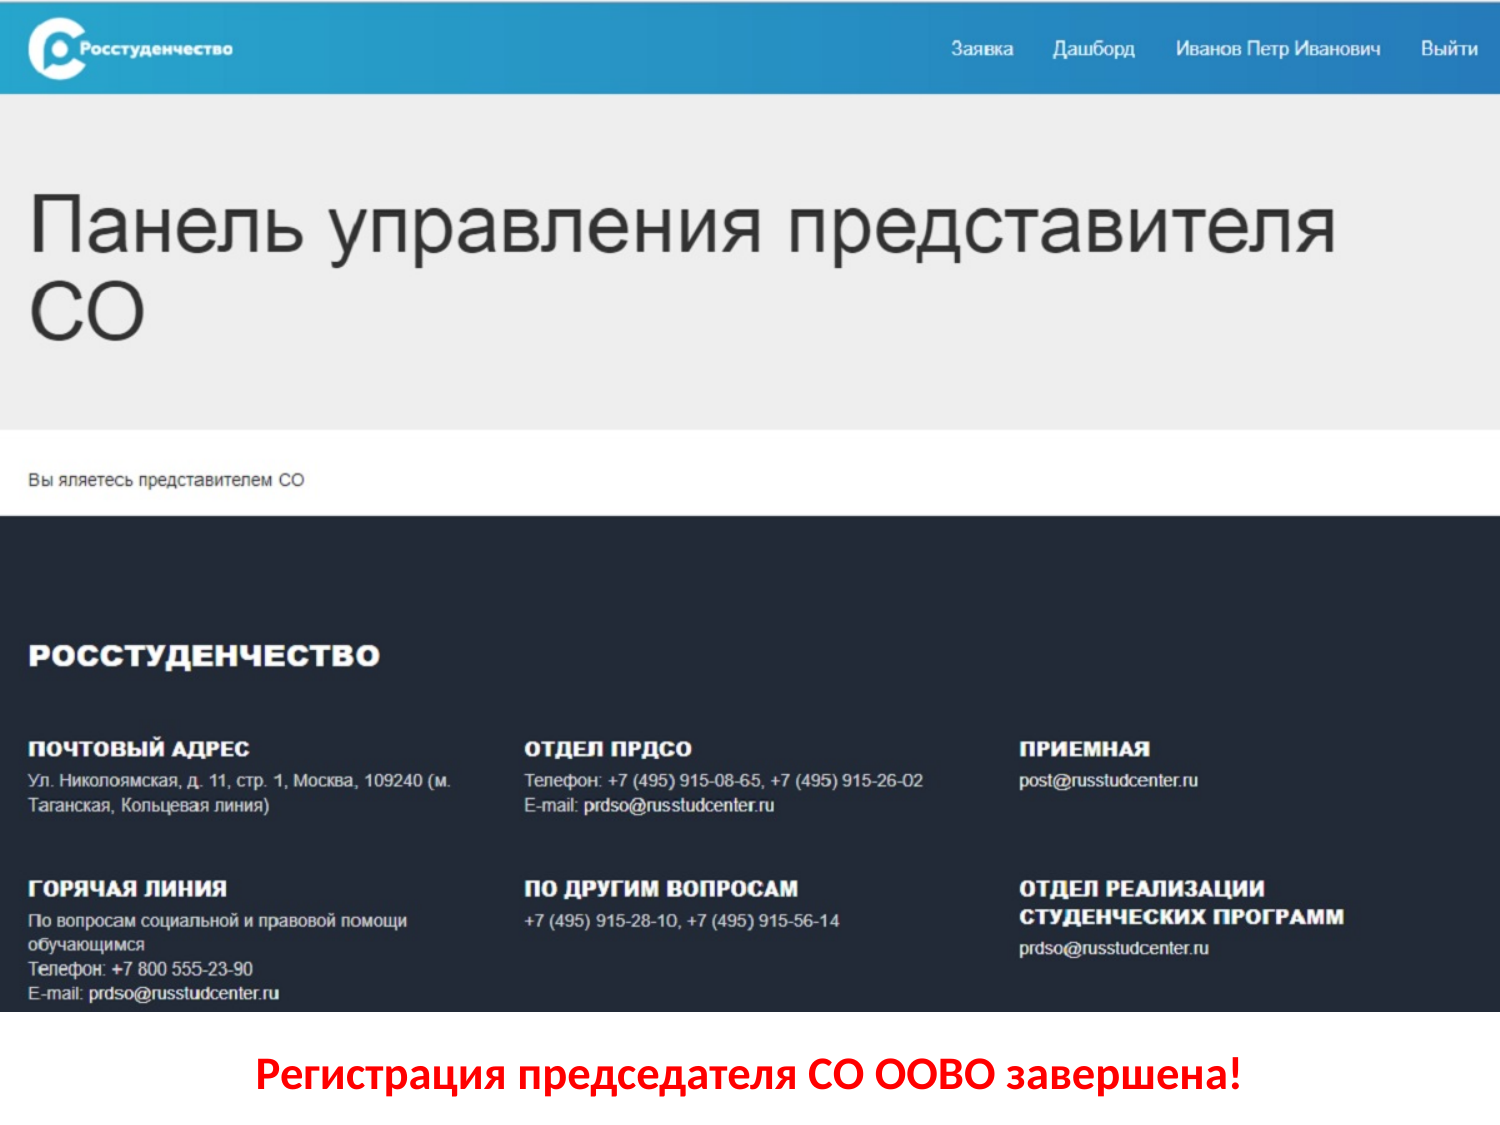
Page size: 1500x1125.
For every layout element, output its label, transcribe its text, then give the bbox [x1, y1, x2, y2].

text_box Регистрация председателя СО ООВО завершена! [0, 1035, 1500, 1107]
picture [0, 0, 1500, 1012]
